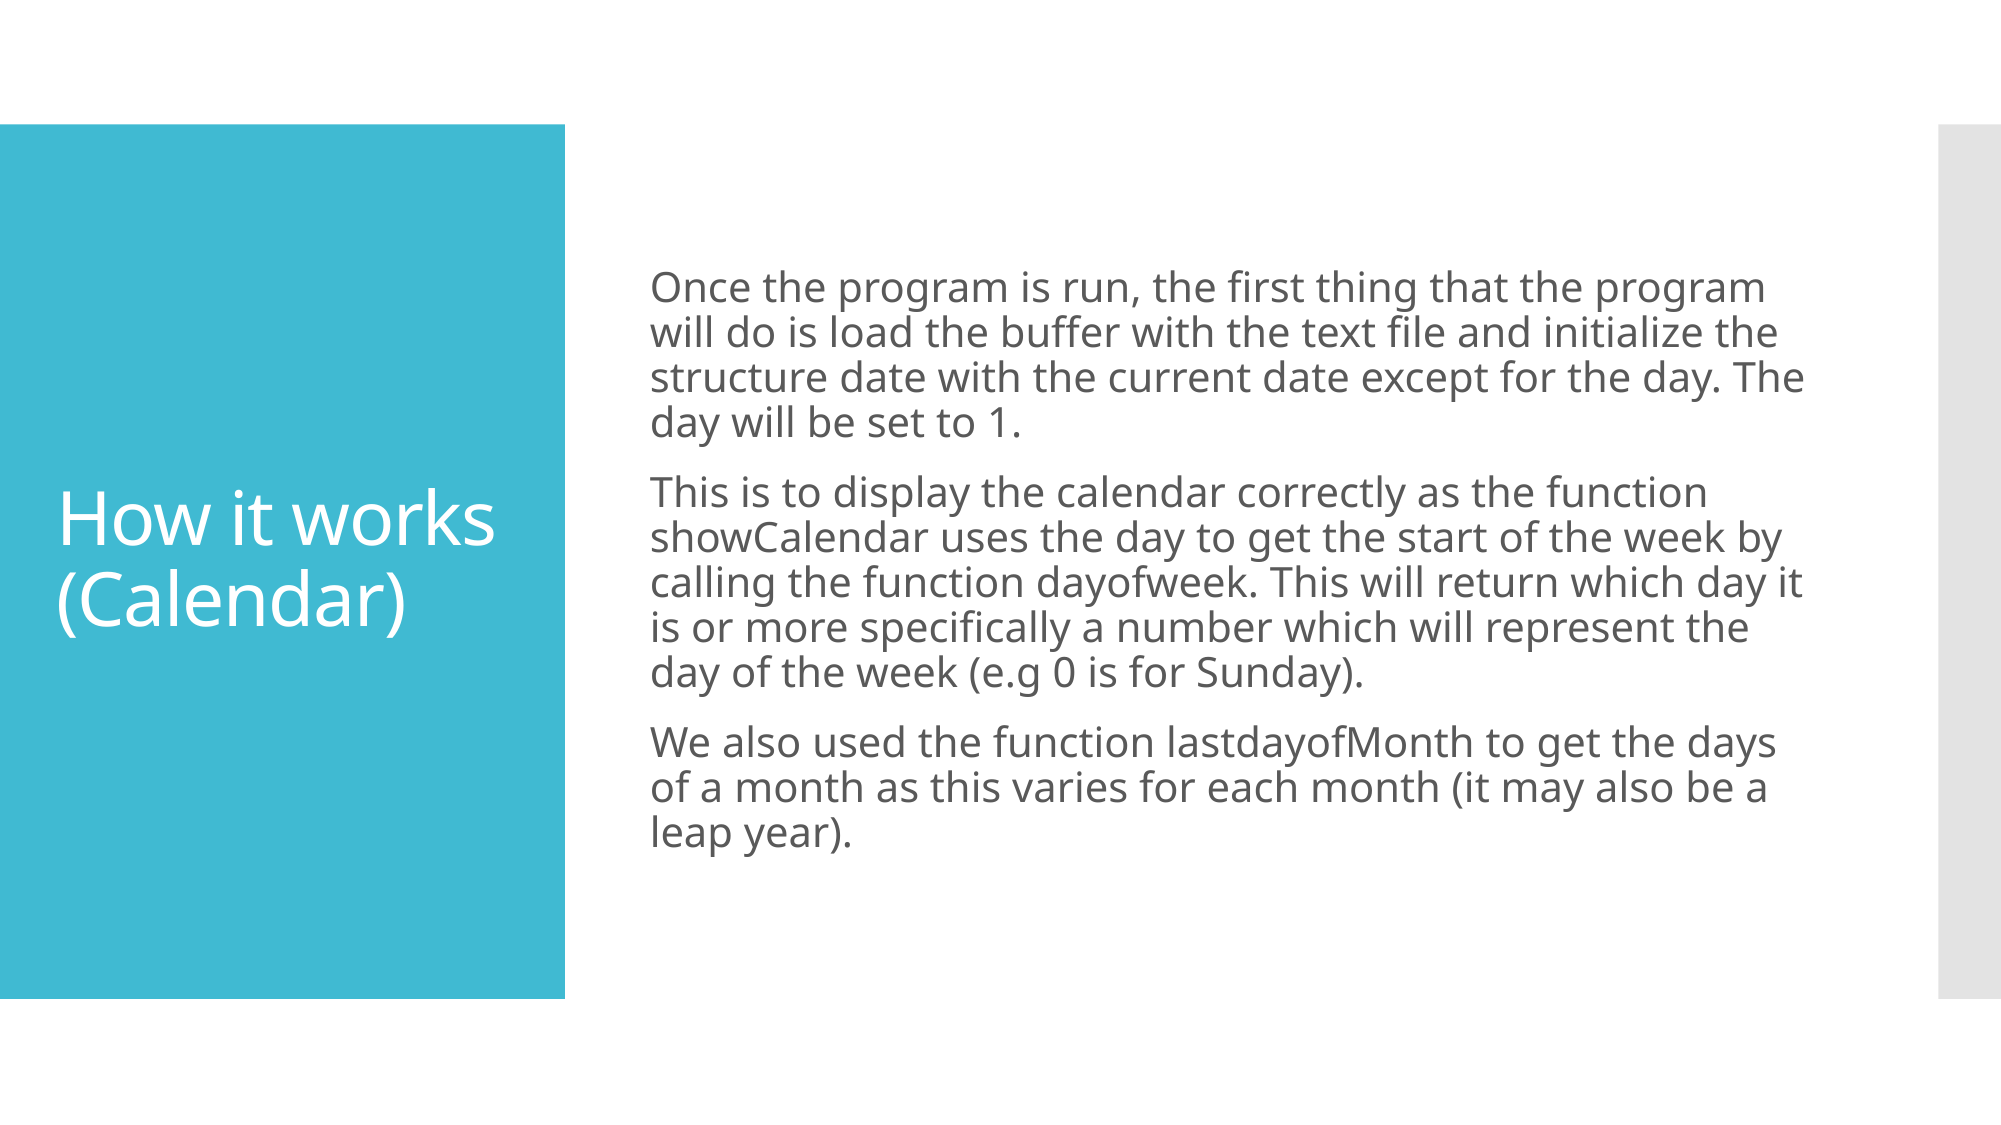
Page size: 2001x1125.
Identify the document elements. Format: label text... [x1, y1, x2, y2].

list Once the program is run, the first thing that the program will do is load the buffer with the text file and initialize the structure date with the current date except for the day. The day will be set to 1. This is to display the calendar correctly as the function showCalendar uses the day to get the start of the week by calling the function dayofweek. This will return which day it is or more specifically a number which will represent the day of the week (e.g 0 is for Sunday). We also used the function lastdayofMonth to get the days of a month as this varies for each month (it may also be a leap year). [634, 141, 1835, 982]
title How it works (Calendar) [41, 184, 525, 940]
